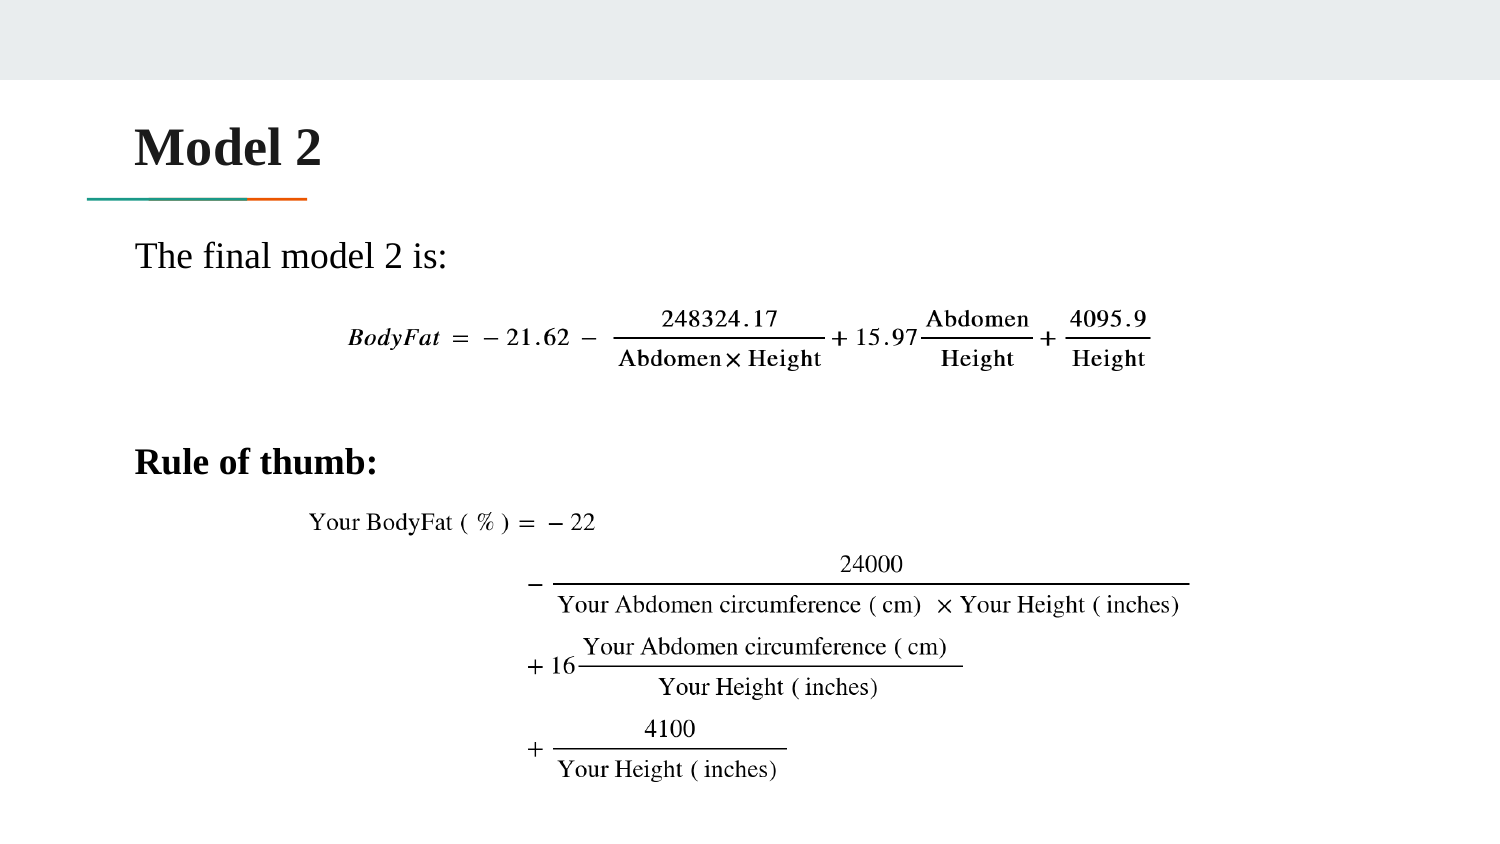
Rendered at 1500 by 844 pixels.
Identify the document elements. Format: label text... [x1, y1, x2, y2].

title The final model 2 is: [119, 216, 1381, 295]
picture [347, 309, 1153, 372]
picture [308, 512, 1192, 782]
title Model 2 [119, 95, 1381, 201]
title Rule of thumb: [119, 421, 1200, 500]
